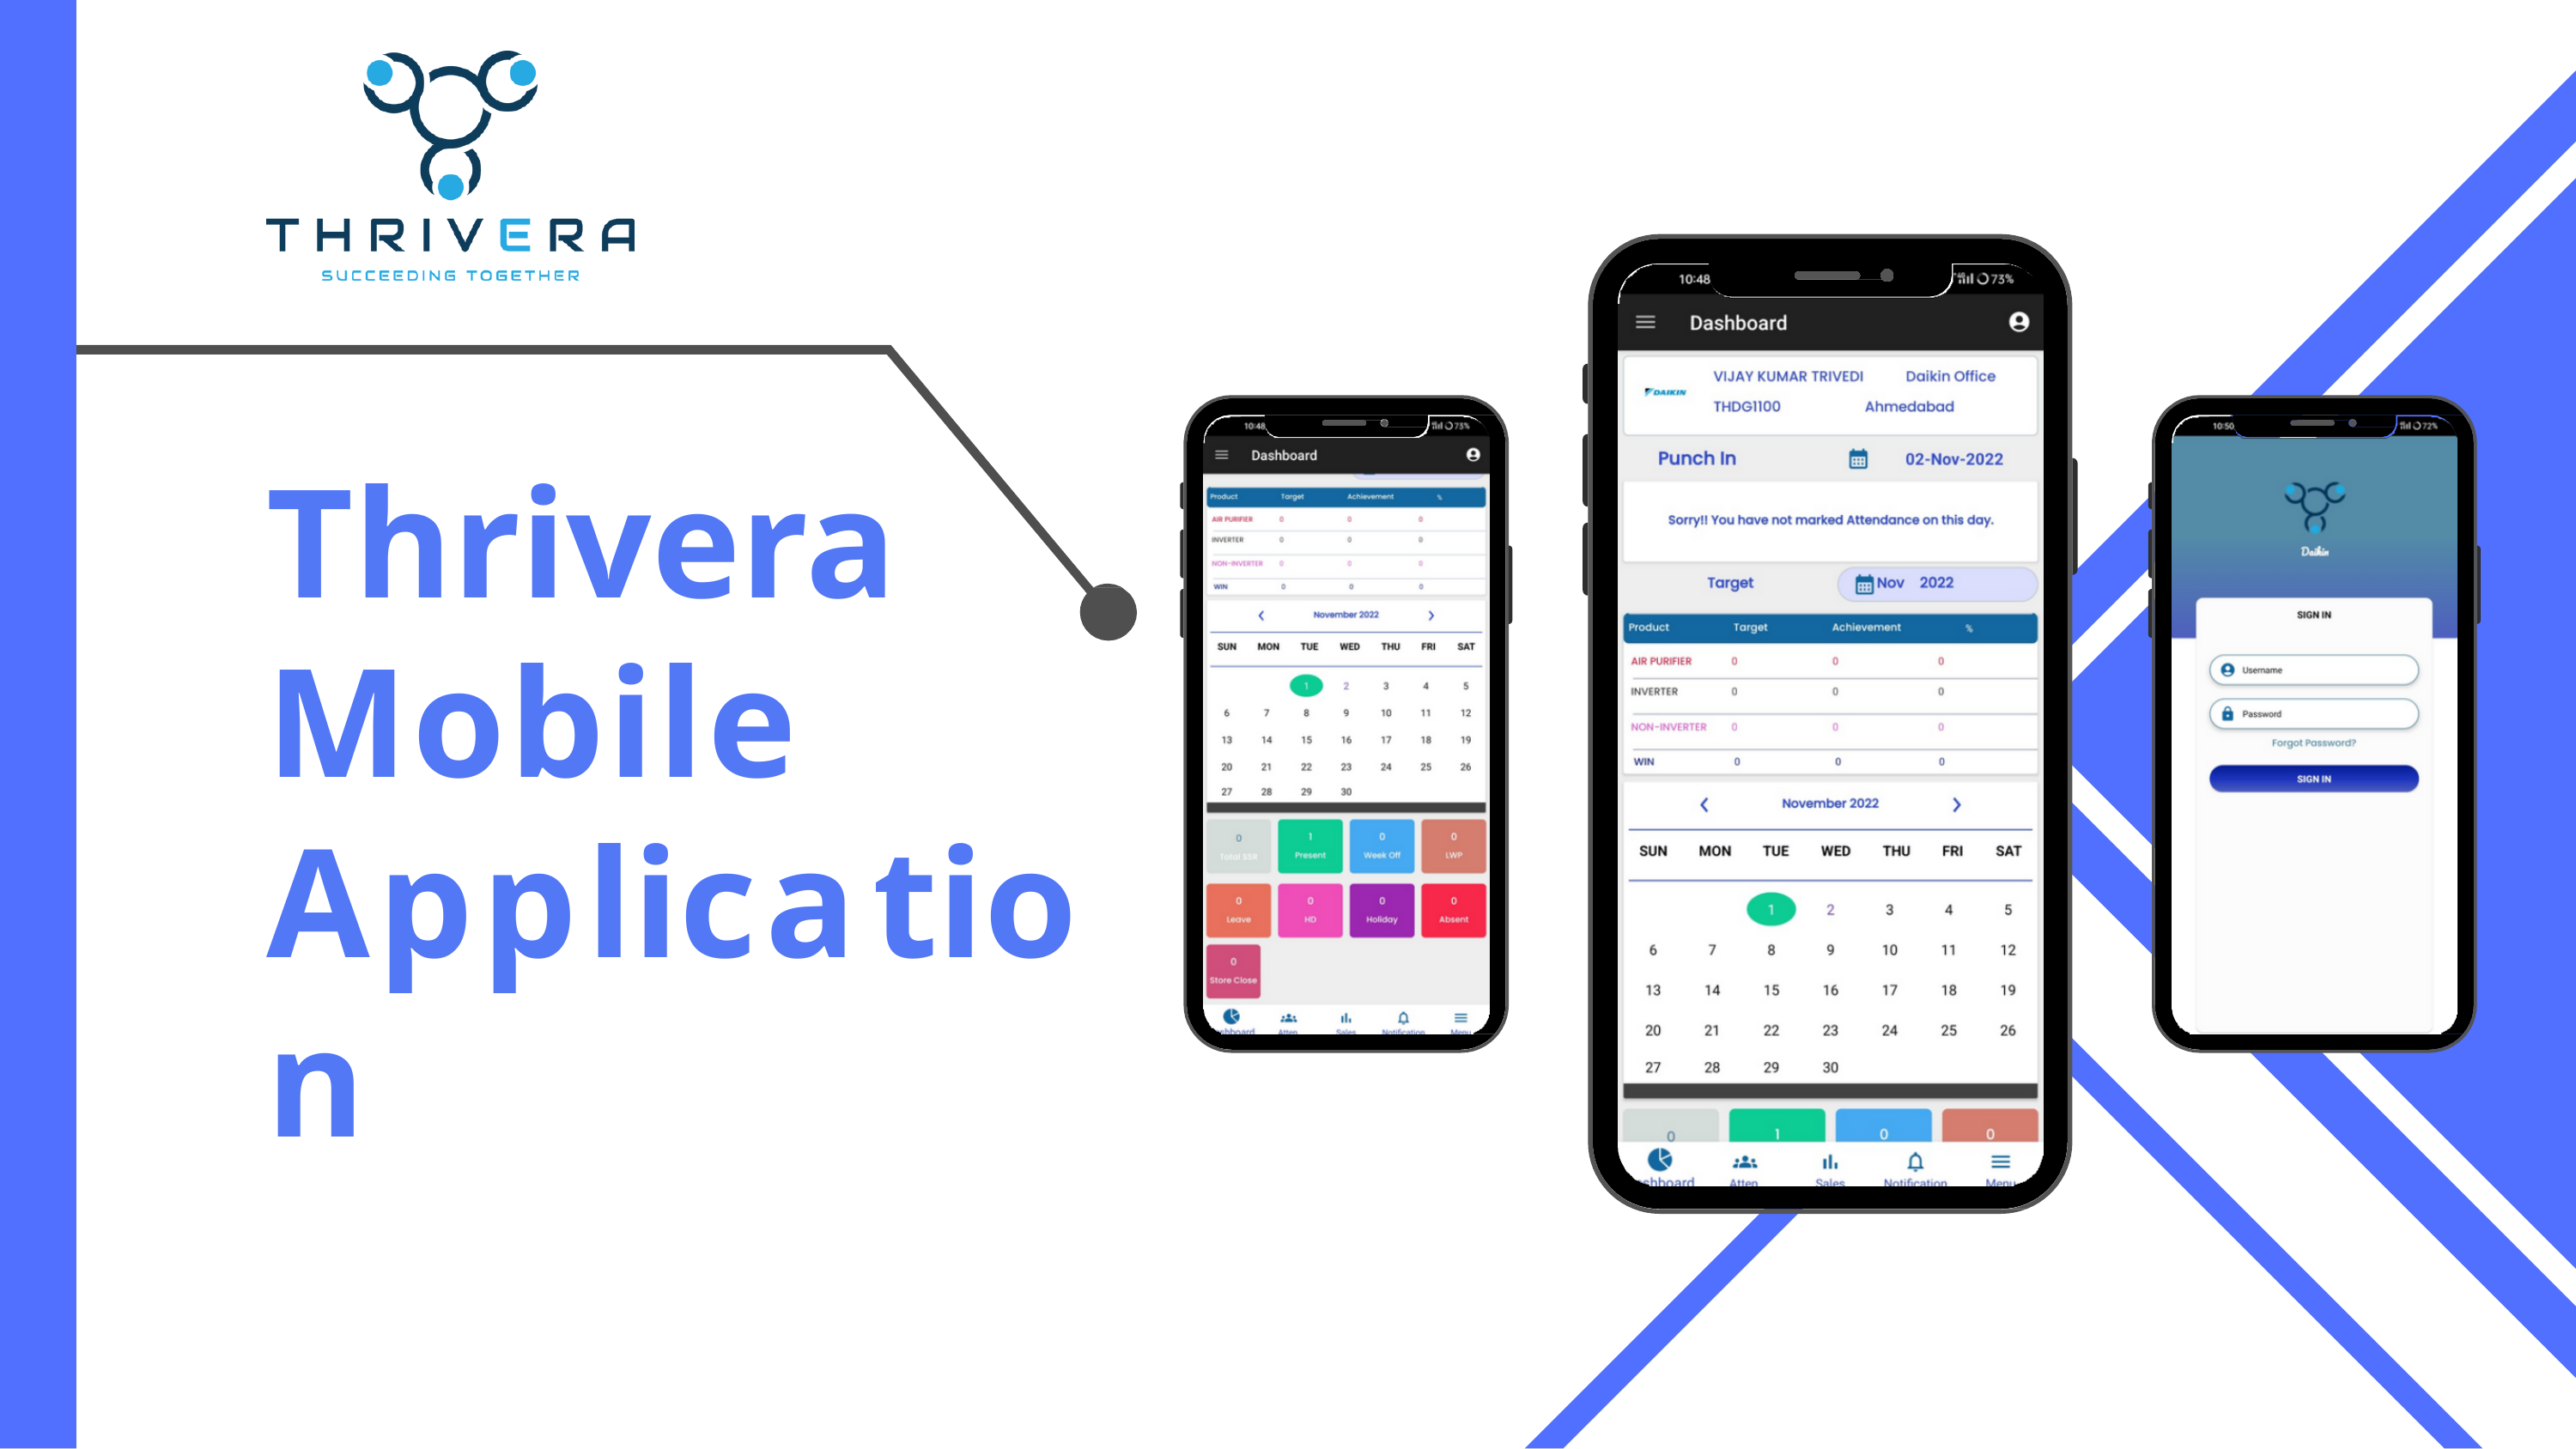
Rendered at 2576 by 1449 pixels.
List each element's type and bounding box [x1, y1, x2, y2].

text_box [1180, 395, 1513, 1053]
text_box [0, 0, 1138, 1449]
text_box [1524, 70, 2576, 1449]
